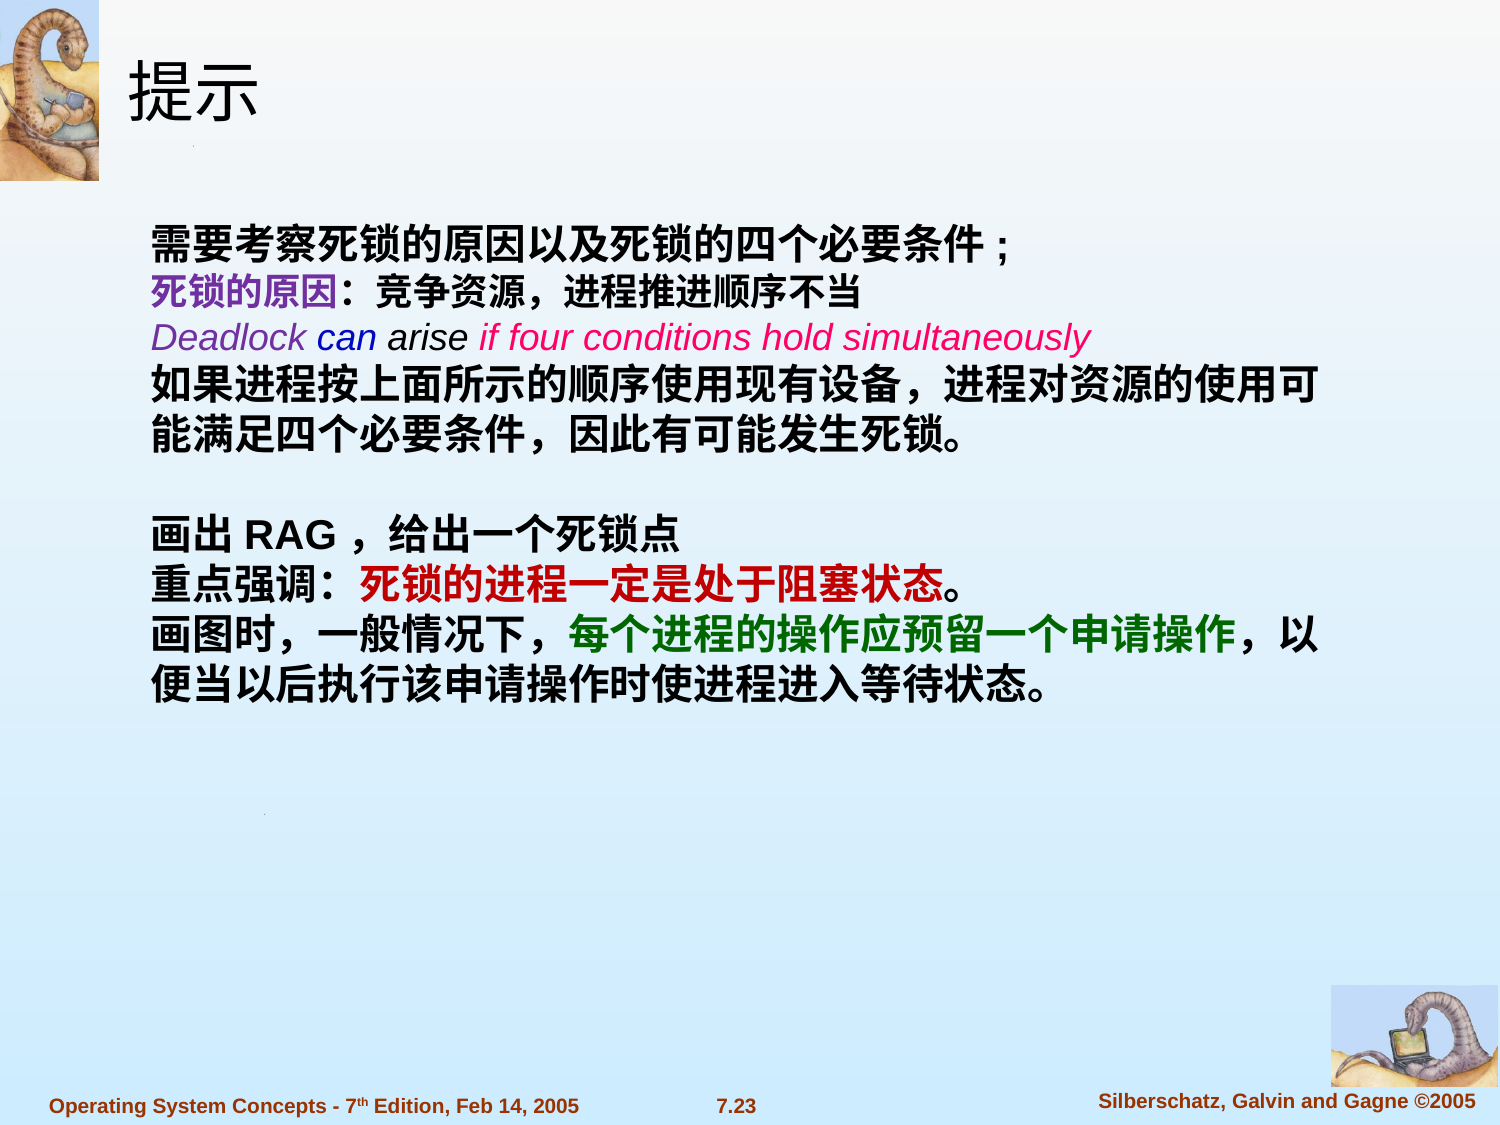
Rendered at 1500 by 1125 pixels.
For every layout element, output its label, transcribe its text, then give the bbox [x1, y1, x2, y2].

picture [1331, 985, 1498, 1087]
title 提示 [112, 37, 1438, 138]
list 需要考察死锁的原因以及死锁的四个必要条件; 死锁的原因：竞争资源，进程推进顺序不当 Deadlock can arise if four conditions hold simultaneously 如果进程按上面所示的顺序使用现有设备，进程对资源的使用可能满足四个必要条件，因此有可能发生死锁。 画出RAG，给出一个死锁点 重点强调：死锁的进程一定是处于阻塞状态。 画图时，一般情况下，每个进程的操作应预留一个申请操作，以便当以后执行该申请操作时使进程进入等待状态。 [135, 210, 1342, 946]
picture [0, 0, 99, 181]
